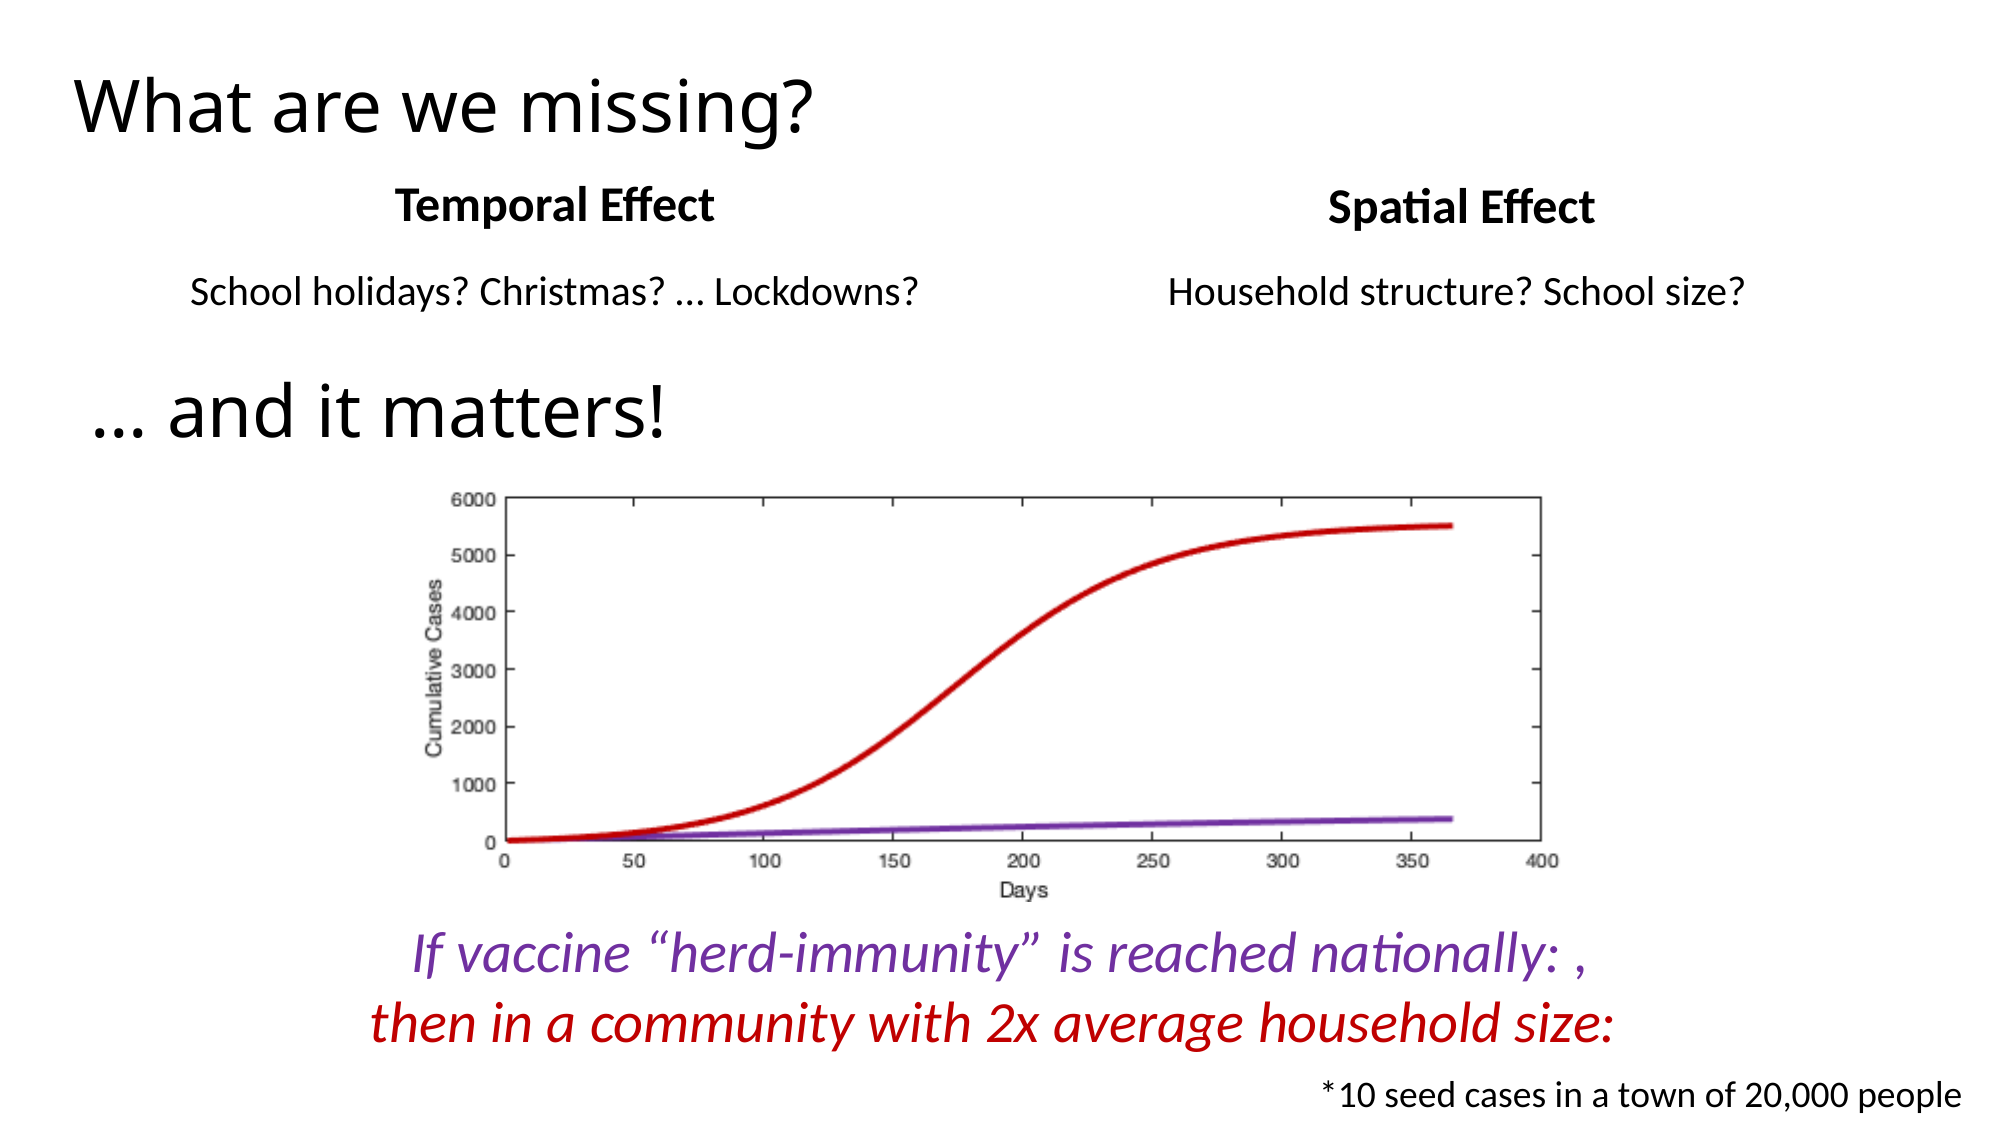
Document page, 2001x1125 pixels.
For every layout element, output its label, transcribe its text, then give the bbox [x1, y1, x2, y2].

text_box … and it matters! [75, 367, 1801, 461]
text_box What are we missing? [58, 61, 1784, 156]
text_box Household structure? School size? [1057, 256, 1867, 321]
text_box *10 seed cases in a town of 20,000 people [1304, 1063, 2000, 1123]
picture [332, 465, 1668, 902]
text_box Spatial Effect [1048, 166, 1876, 241]
text_box Temporal Effect [141, 163, 970, 239]
text_box School holidays? Christmas? … Lockdowns? [124, 256, 987, 322]
